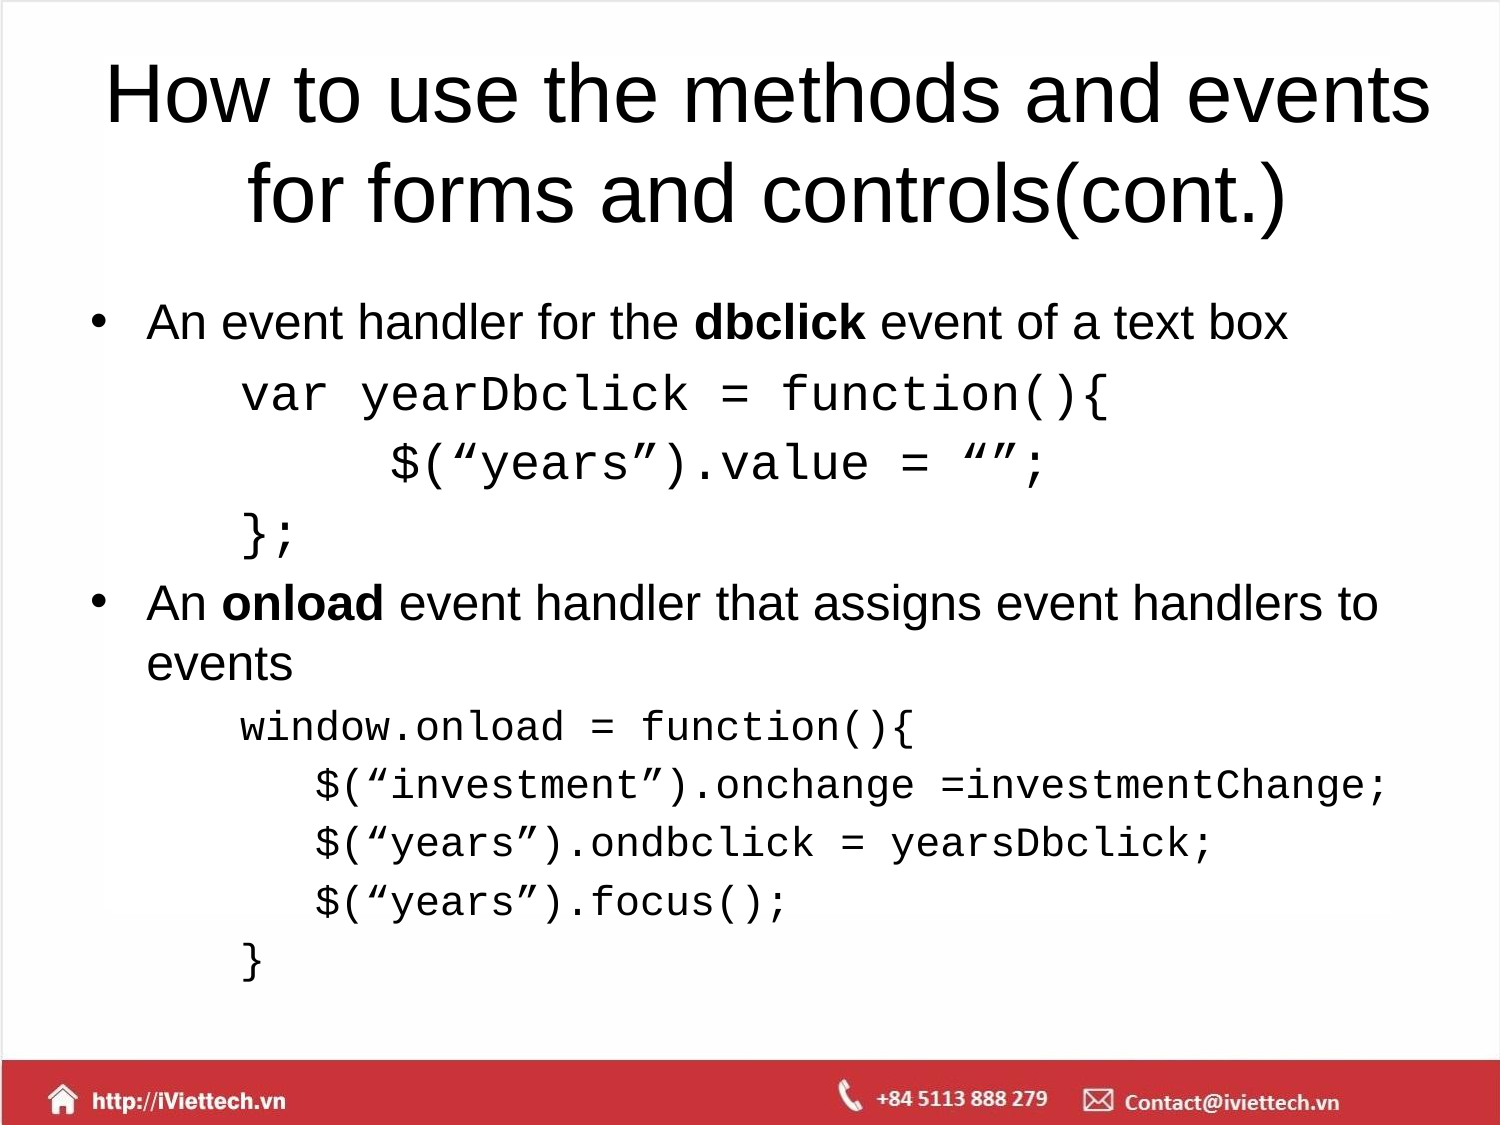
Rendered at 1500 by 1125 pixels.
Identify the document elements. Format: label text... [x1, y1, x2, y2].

title How to use the methods and events for forms and controls(cont.) [75, 45, 1463, 233]
picture [0, 0, 1500, 1125]
list An event handler for the dbclick event of a text box var yearDbclick = function(){ $(“years”).value = “”; }; An onload event handler that assigns event handlers to events window.onload = function(){ $(“investment”).onchange =investmentChange; $(“years”).ondbclick = yearsDbclick; $(“years”).focus(); } [75, 282, 1463, 1025]
